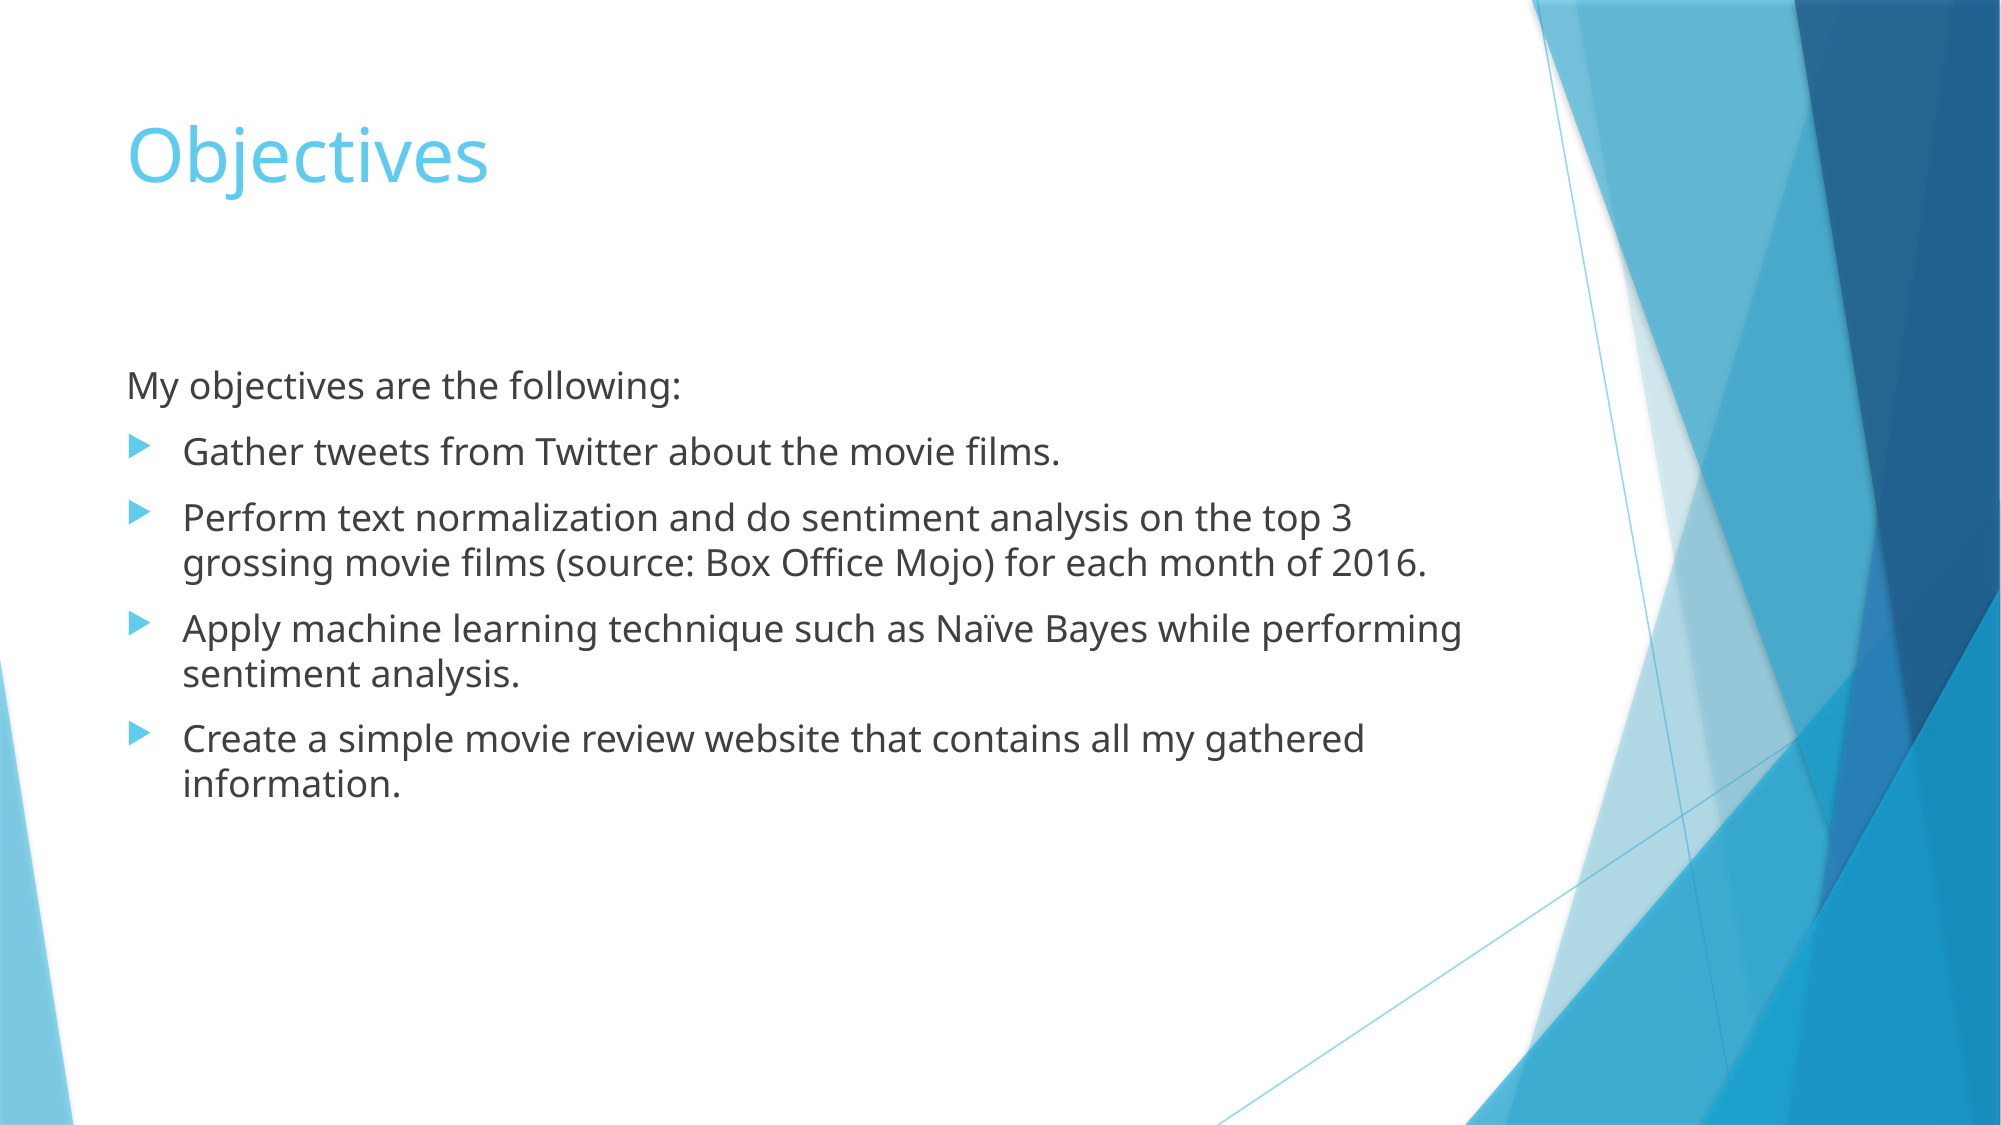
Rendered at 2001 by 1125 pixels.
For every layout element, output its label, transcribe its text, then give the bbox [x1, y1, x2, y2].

title Objectives [111, 99, 529, 220]
list My objectives are the following: Gather tweets from Twitter about the movie films. Perform text normalization and do sentiment analysis on the top 3 grossing movie films (source: Box Office Mojo) for each month of 2016. Apply machine learning technique such as Naïve Bayes while performing sentiment analysis. Create a simple movie review website that contains all my gathered information. [111, 354, 1522, 992]
